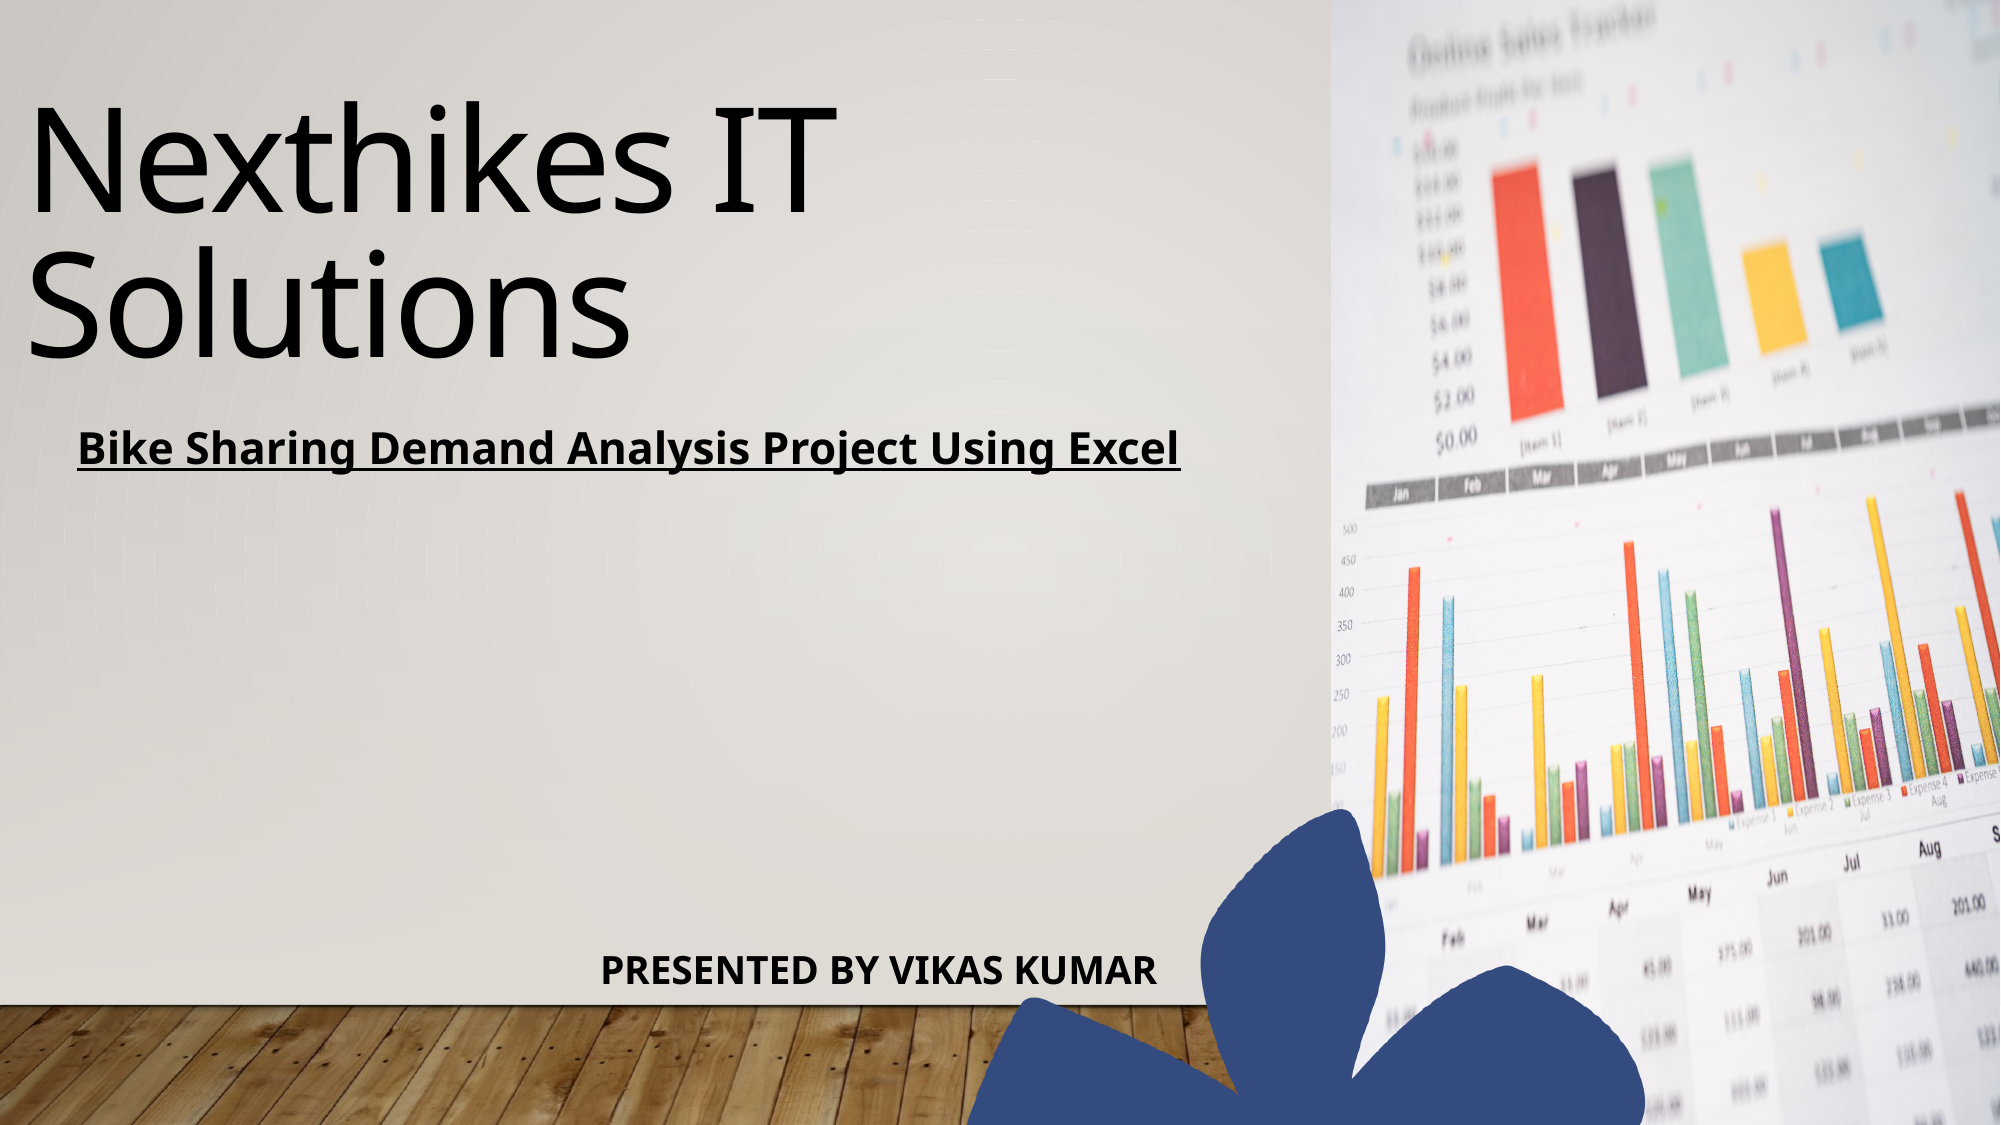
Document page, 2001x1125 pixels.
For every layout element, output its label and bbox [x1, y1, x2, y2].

text_box [959, 989, 1330, 1125]
text_box [1330, 0, 2000, 1125]
text_box [24, 95, 1330, 989]
picture [0, 1005, 959, 1125]
